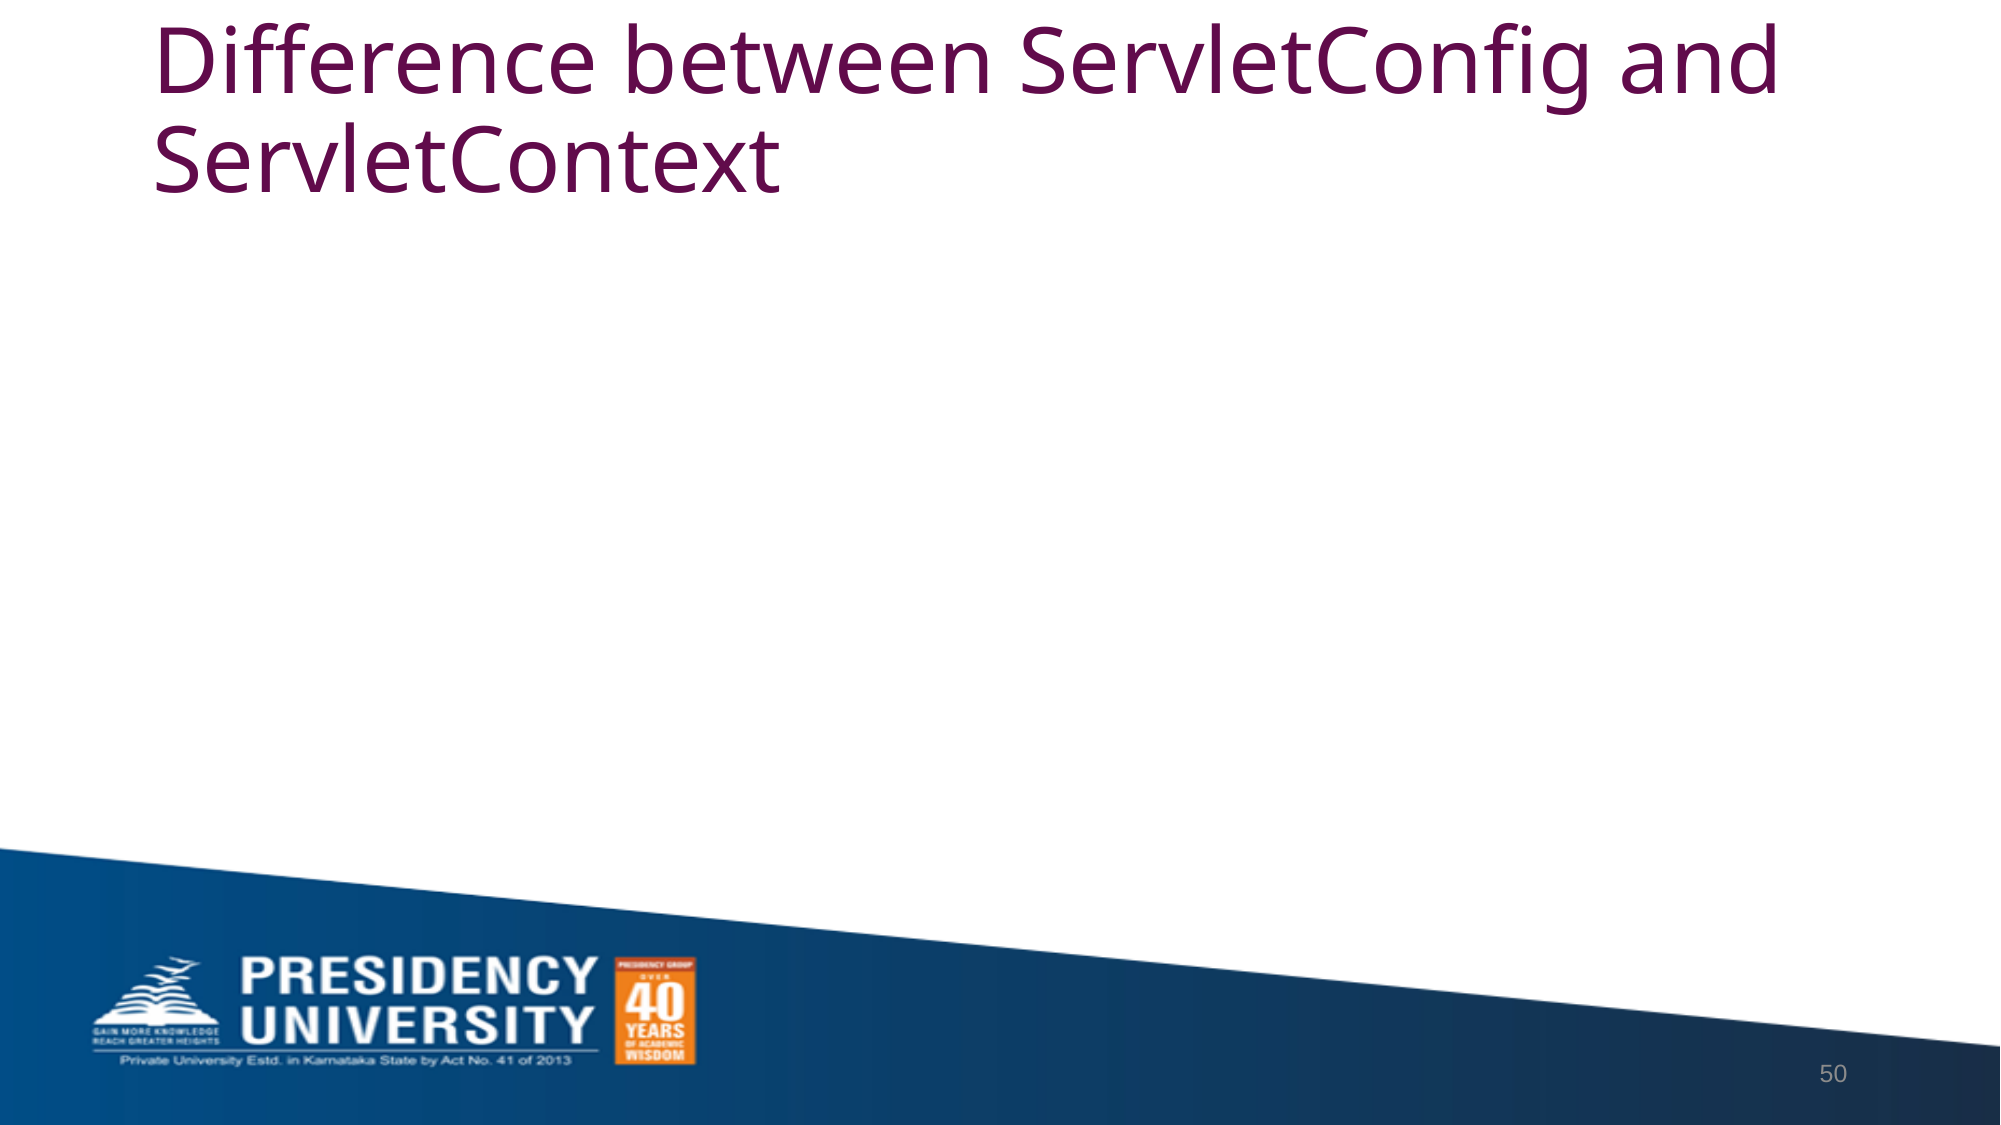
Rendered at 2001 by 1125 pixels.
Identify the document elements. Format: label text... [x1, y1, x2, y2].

picture [0, 845, 2000, 1125]
title Difference between ServletConfig and ServletContext [137, 59, 1863, 278]
slide_number 50 [1412, 1042, 1863, 1103]
